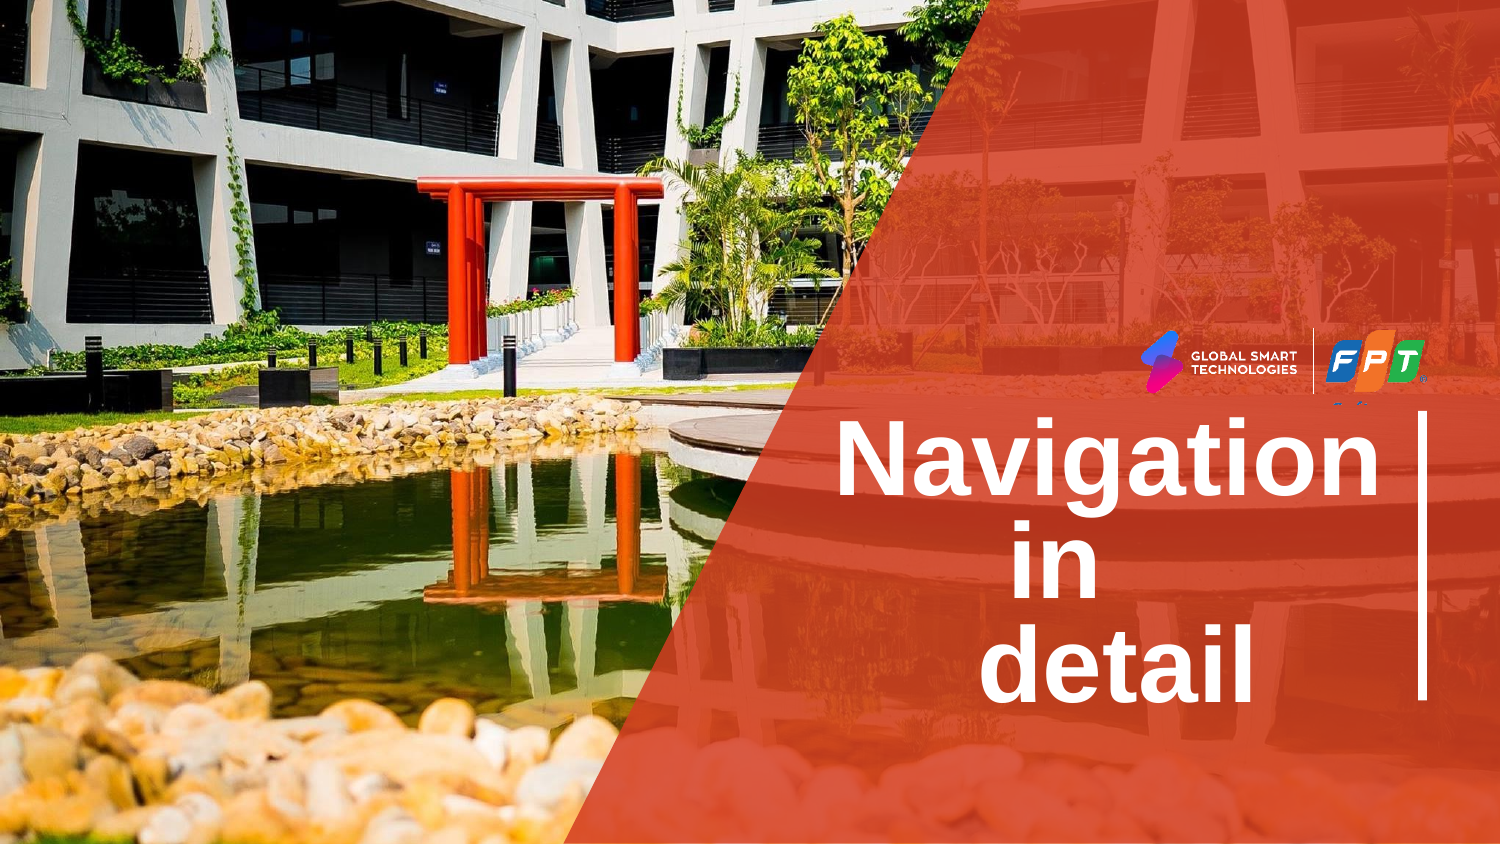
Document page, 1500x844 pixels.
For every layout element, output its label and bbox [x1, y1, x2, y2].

text_box [1119, 318, 1428, 701]
text_box [0, 0, 1500, 844]
